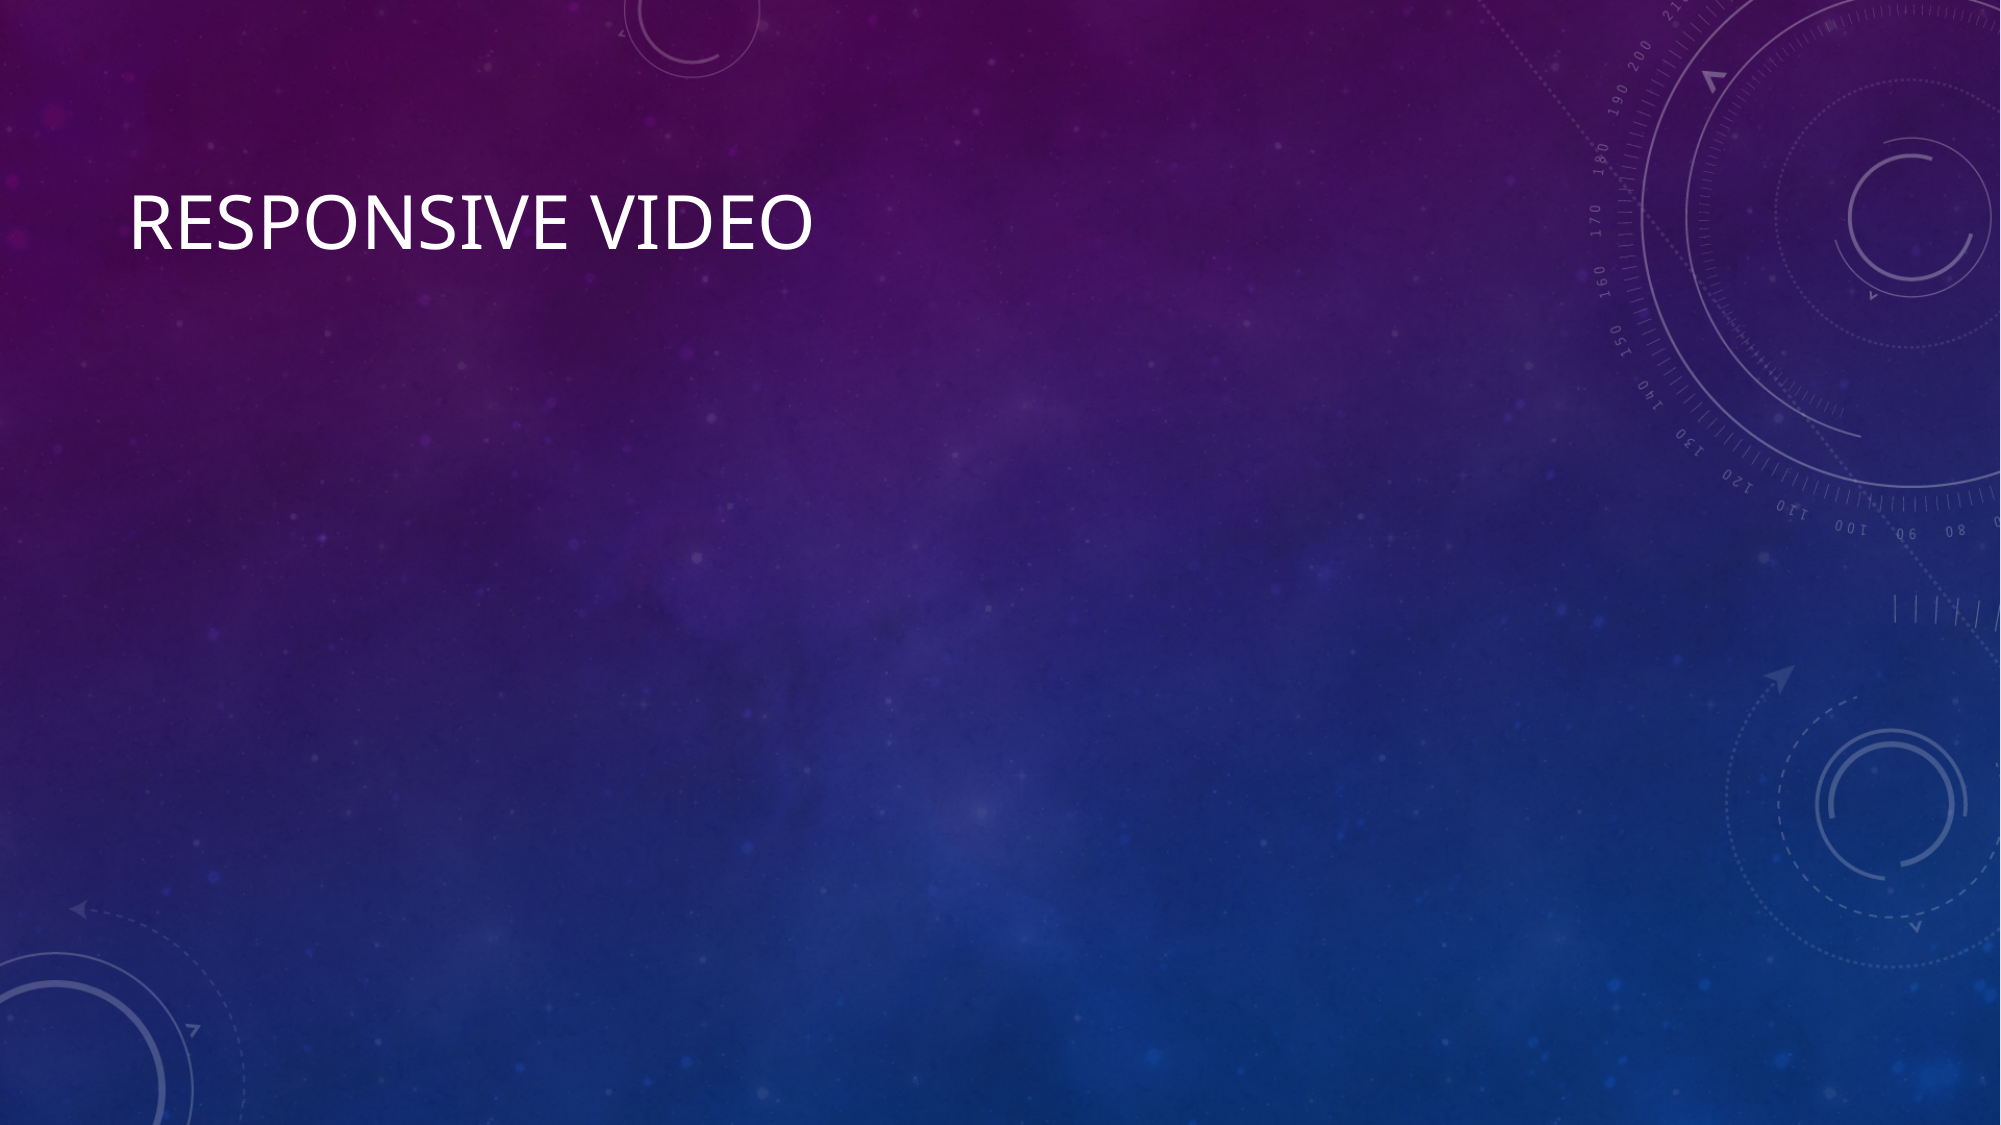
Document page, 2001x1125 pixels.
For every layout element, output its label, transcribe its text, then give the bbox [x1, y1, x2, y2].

picture [0, 0, 2001, 1125]
title Responsive video [112, 99, 1775, 339]
